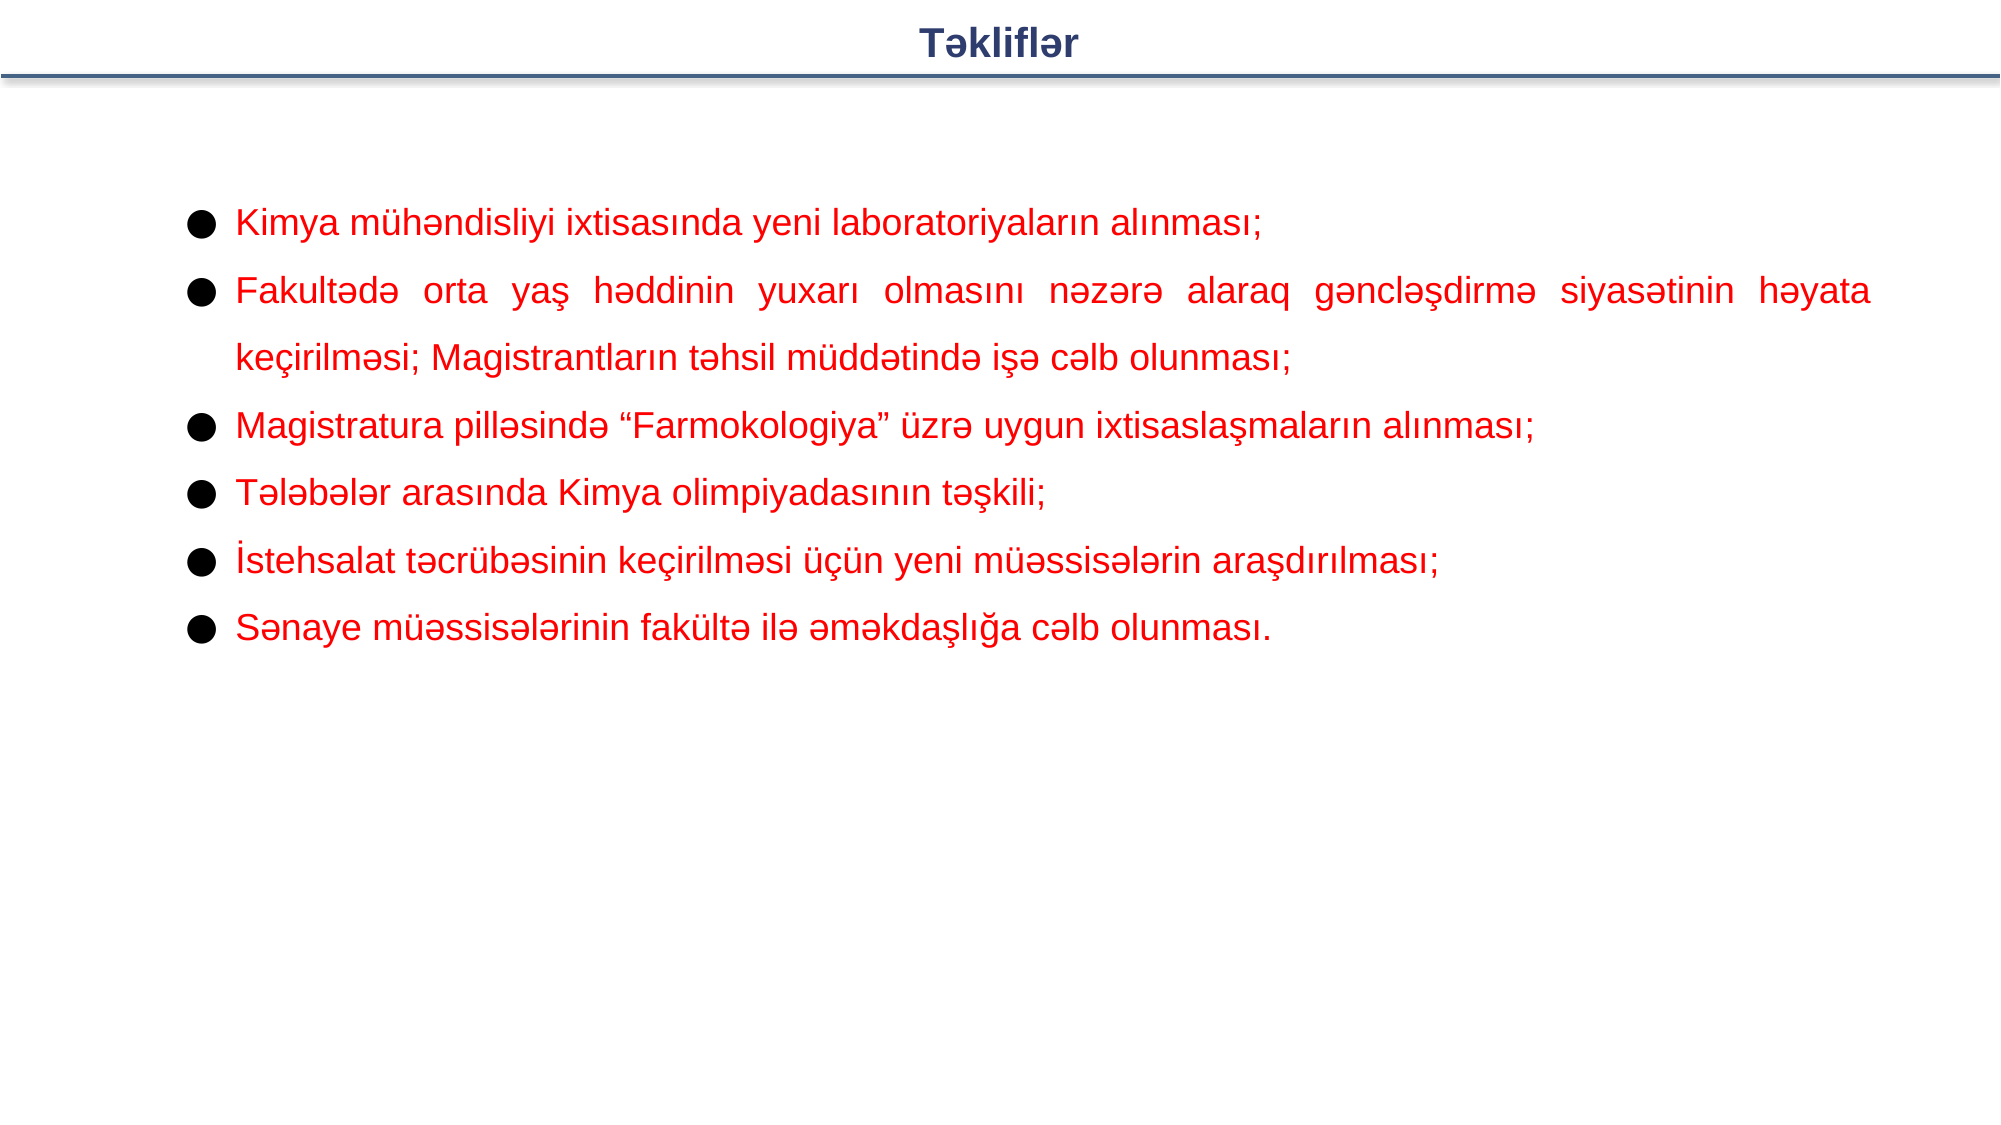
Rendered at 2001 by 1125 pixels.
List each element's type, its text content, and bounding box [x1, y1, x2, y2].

list Kimya mühəndisliyi ixtisasında yeni laboratoriyaların alınması; Fakultədə orta yaş həddinin yuxarı olmasını nəzərə alaraq gəncləşdirmə siyasətinin həyata keçirilməsi; Magistrantların təhsil müddətində işə cəlb olunması; Magistratura pilləsində “Farmokologiya” üzrə uygun ixtisaslaşmaların alınması; Tələbələr arasında Kimya olimpiyadasının təşkili; İstehsalat təcrübəsinin keçirilməsi üçün yeni müəssisələrin araşdırılması; Sənaye müəssisələrinin fakültə ilə əməkdaşlığa cəlb olunması. [145, 160, 1887, 673]
text_box Təkliflər [0, 8, 1999, 74]
